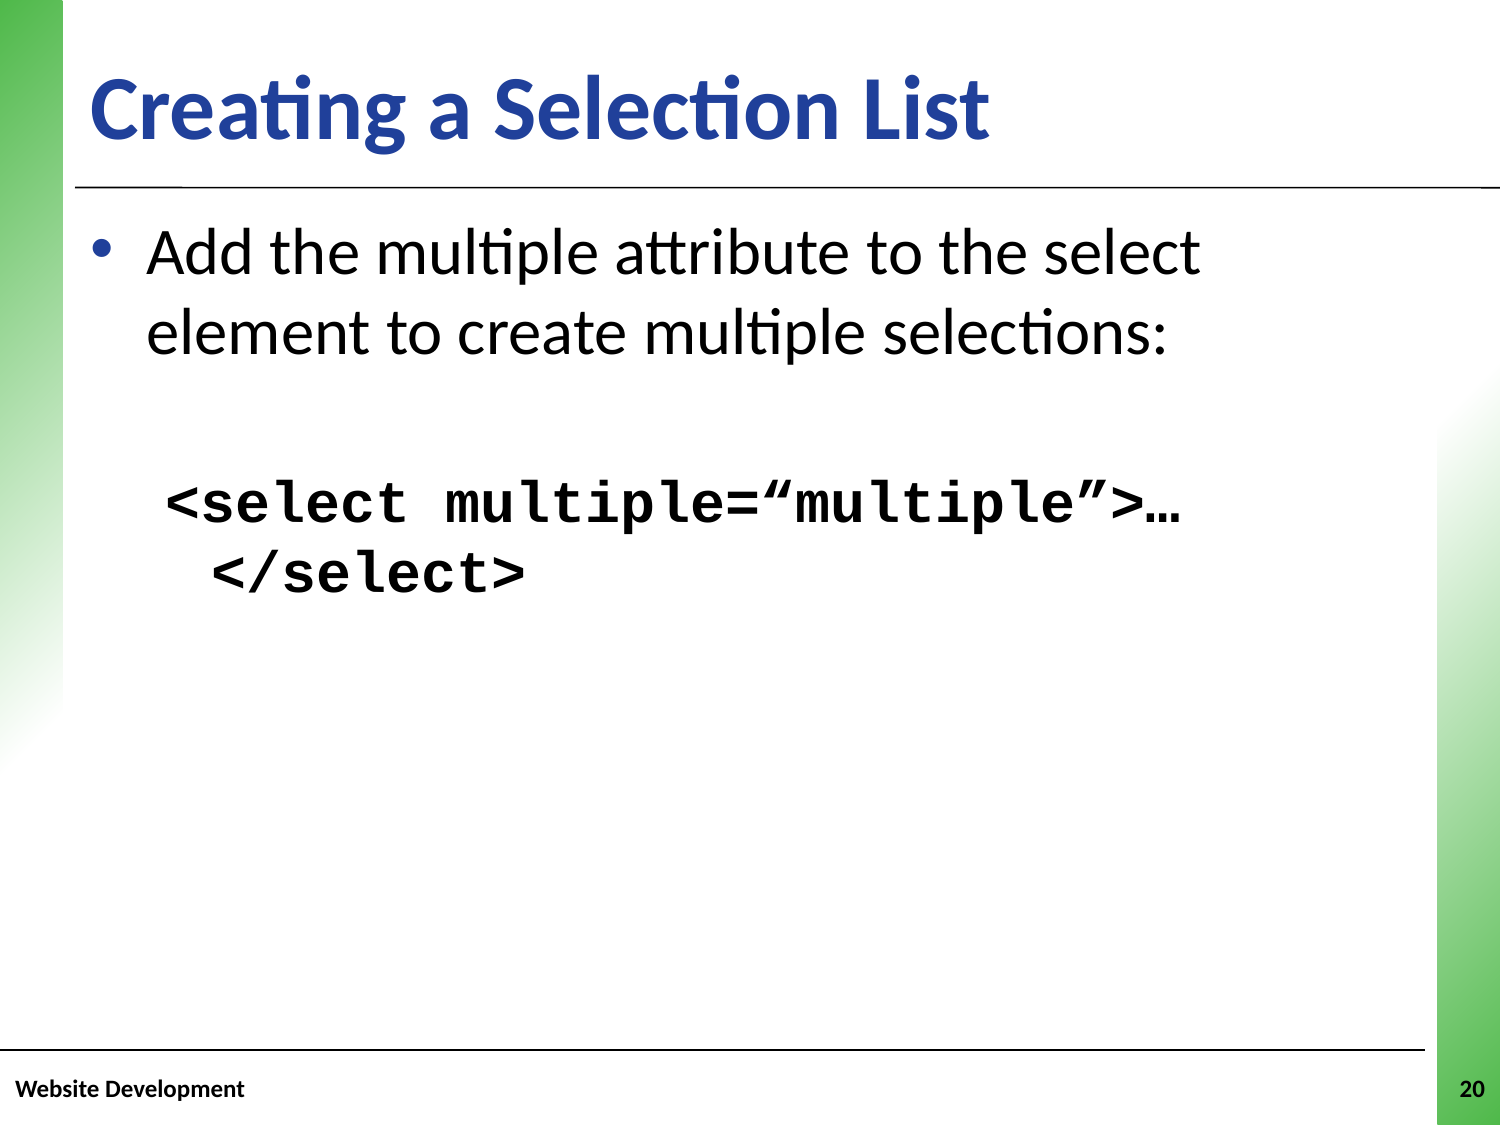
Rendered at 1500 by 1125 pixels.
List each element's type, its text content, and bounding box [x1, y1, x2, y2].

list Add the multiple attribute to the select element to create multiple selections: <select multiple=“multiple”>… </select> [74, 199, 1426, 1006]
title Creating a Selection List [74, 24, 1438, 181]
footer Website Development [0, 1050, 1350, 1125]
slide_number 20 [1412, 1050, 1500, 1125]
